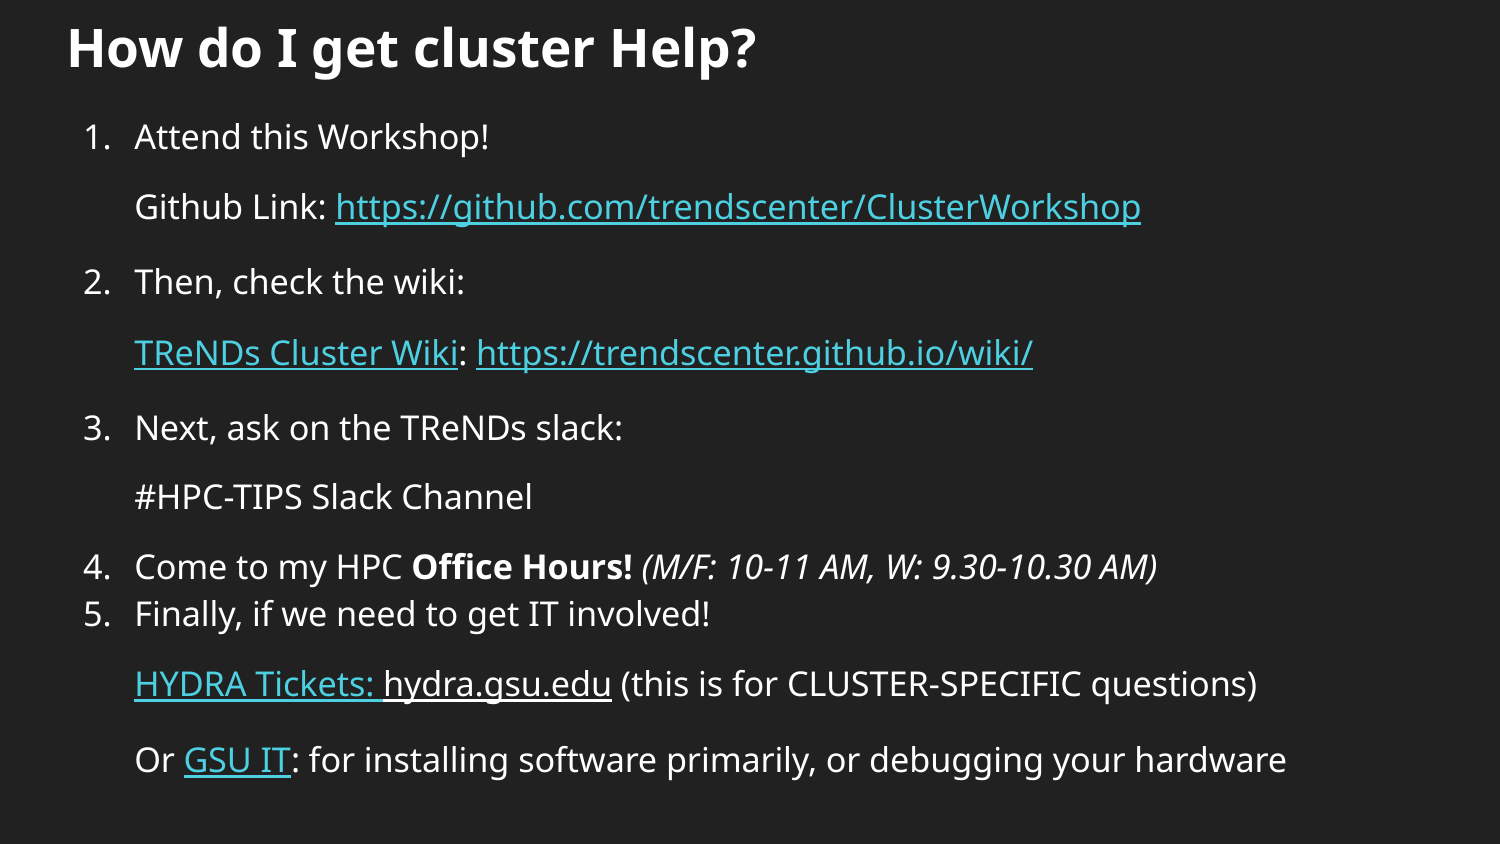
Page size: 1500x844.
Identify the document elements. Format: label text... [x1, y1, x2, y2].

list Attend this Workshop! Github Link: https://github.com/trendscenter/ClusterWorkshop Then, check the wiki: TReNDs Cluster Wiki: https://trendscenter.github.io/wiki/ Next, ask on the TReNDs slack: #HPC-TIPS Slack Channel Come to my HPC Office Hours! (M/F: 10-11 AM, W: 9.30-10.30 AM) Finally, if we need to get IT involved! HYDRA Tickets: hydra.gsu.edu (this is for CLUSTER-SPECIFIC questions) Or GSU IT: for installing software primarily, or debugging your hardware [51, 93, 1449, 804]
title How do I get cluster Help? [51, 0, 1449, 93]
